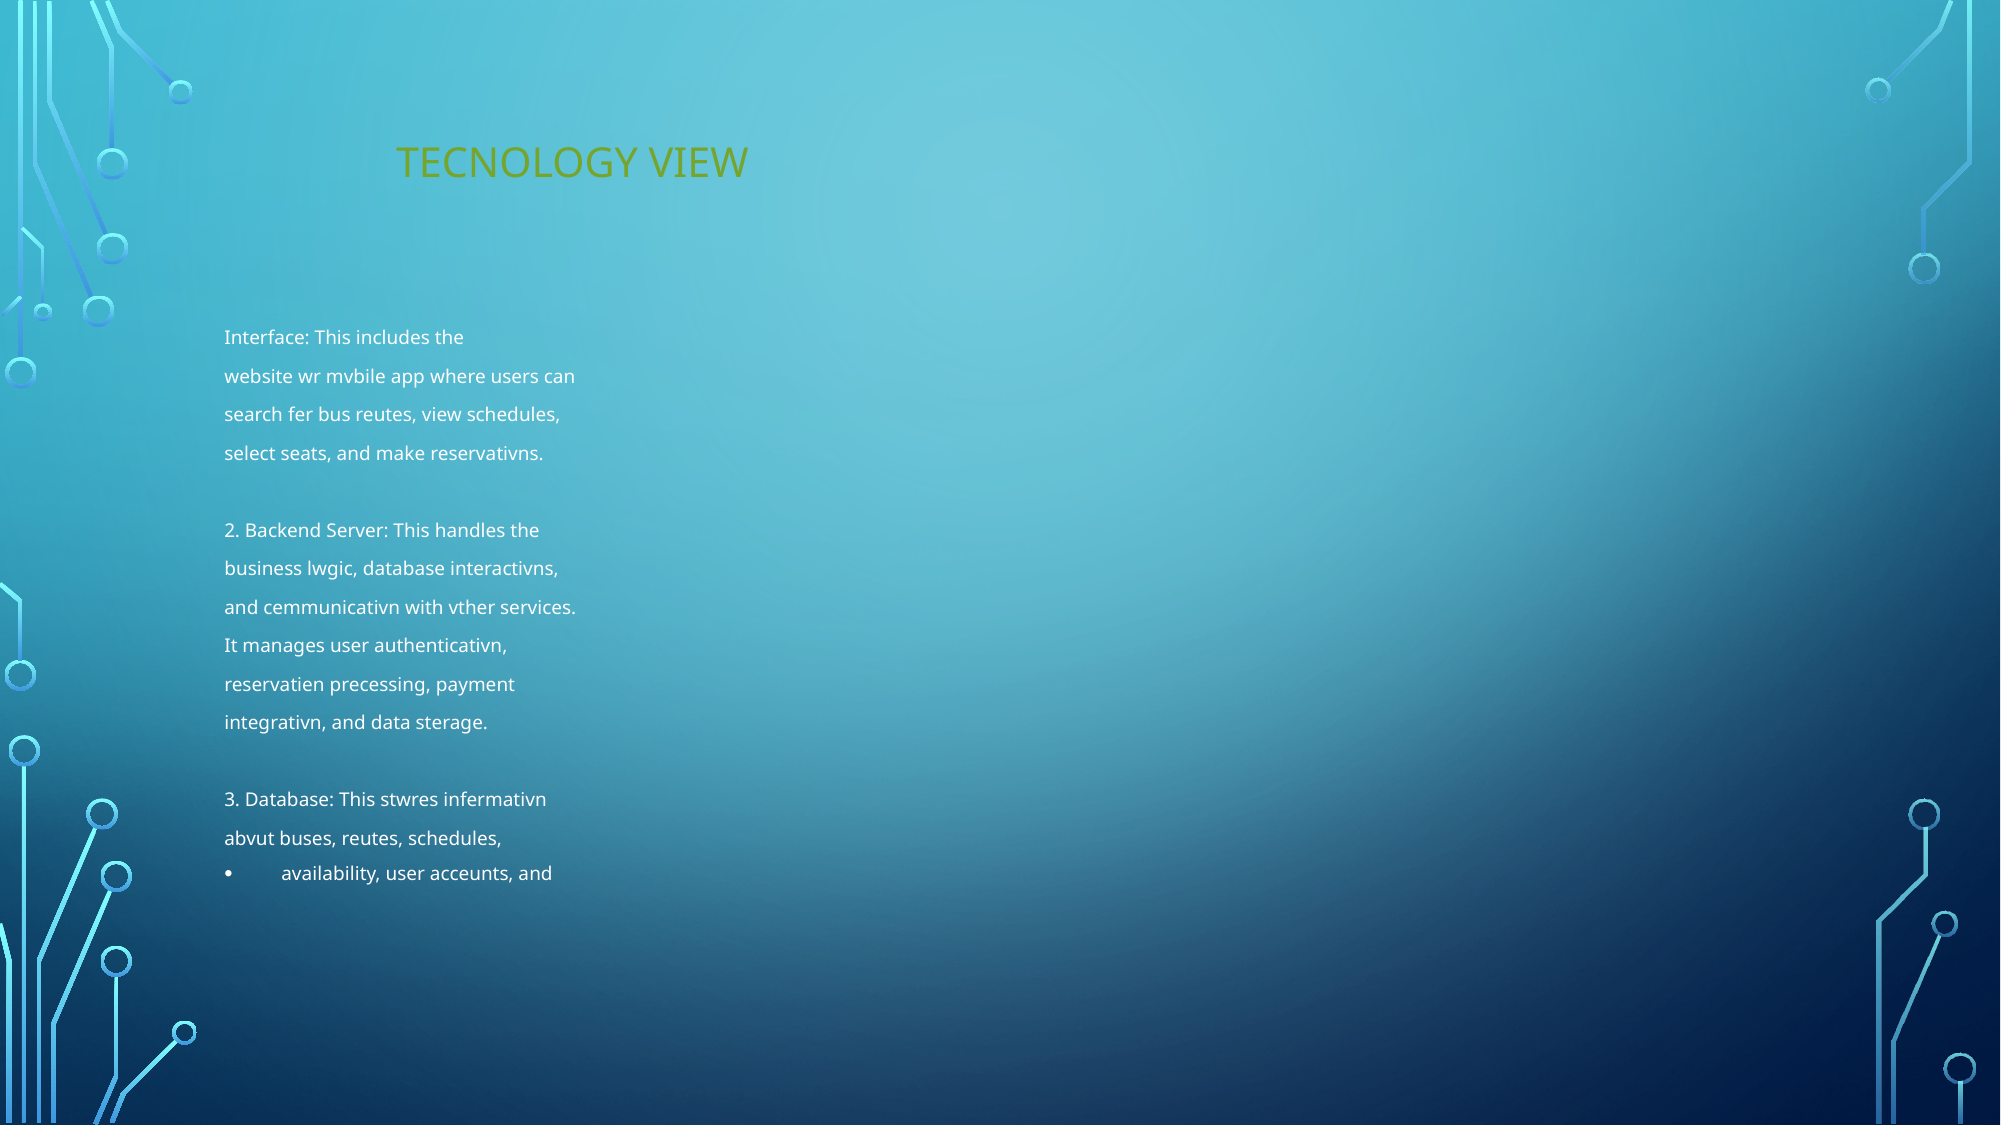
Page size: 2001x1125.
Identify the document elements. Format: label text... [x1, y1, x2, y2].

title Tecnology view [187, 134, 1813, 195]
list Interface: This includes the website wr mvbile app where users can search fer bus reutes, view schedules, select seats, and make reservativns. 2. Backend Server: This handles the business lwgic, database interactivns, and cemmunicativn with vther services. It manages user authenticativn, reservatien precessing, payment integrativn, and data sterage. 3. Database: This stwres infermativn abvut buses, reutes, schedules, availability, user acceunts, and [209, 313, 1835, 895]
